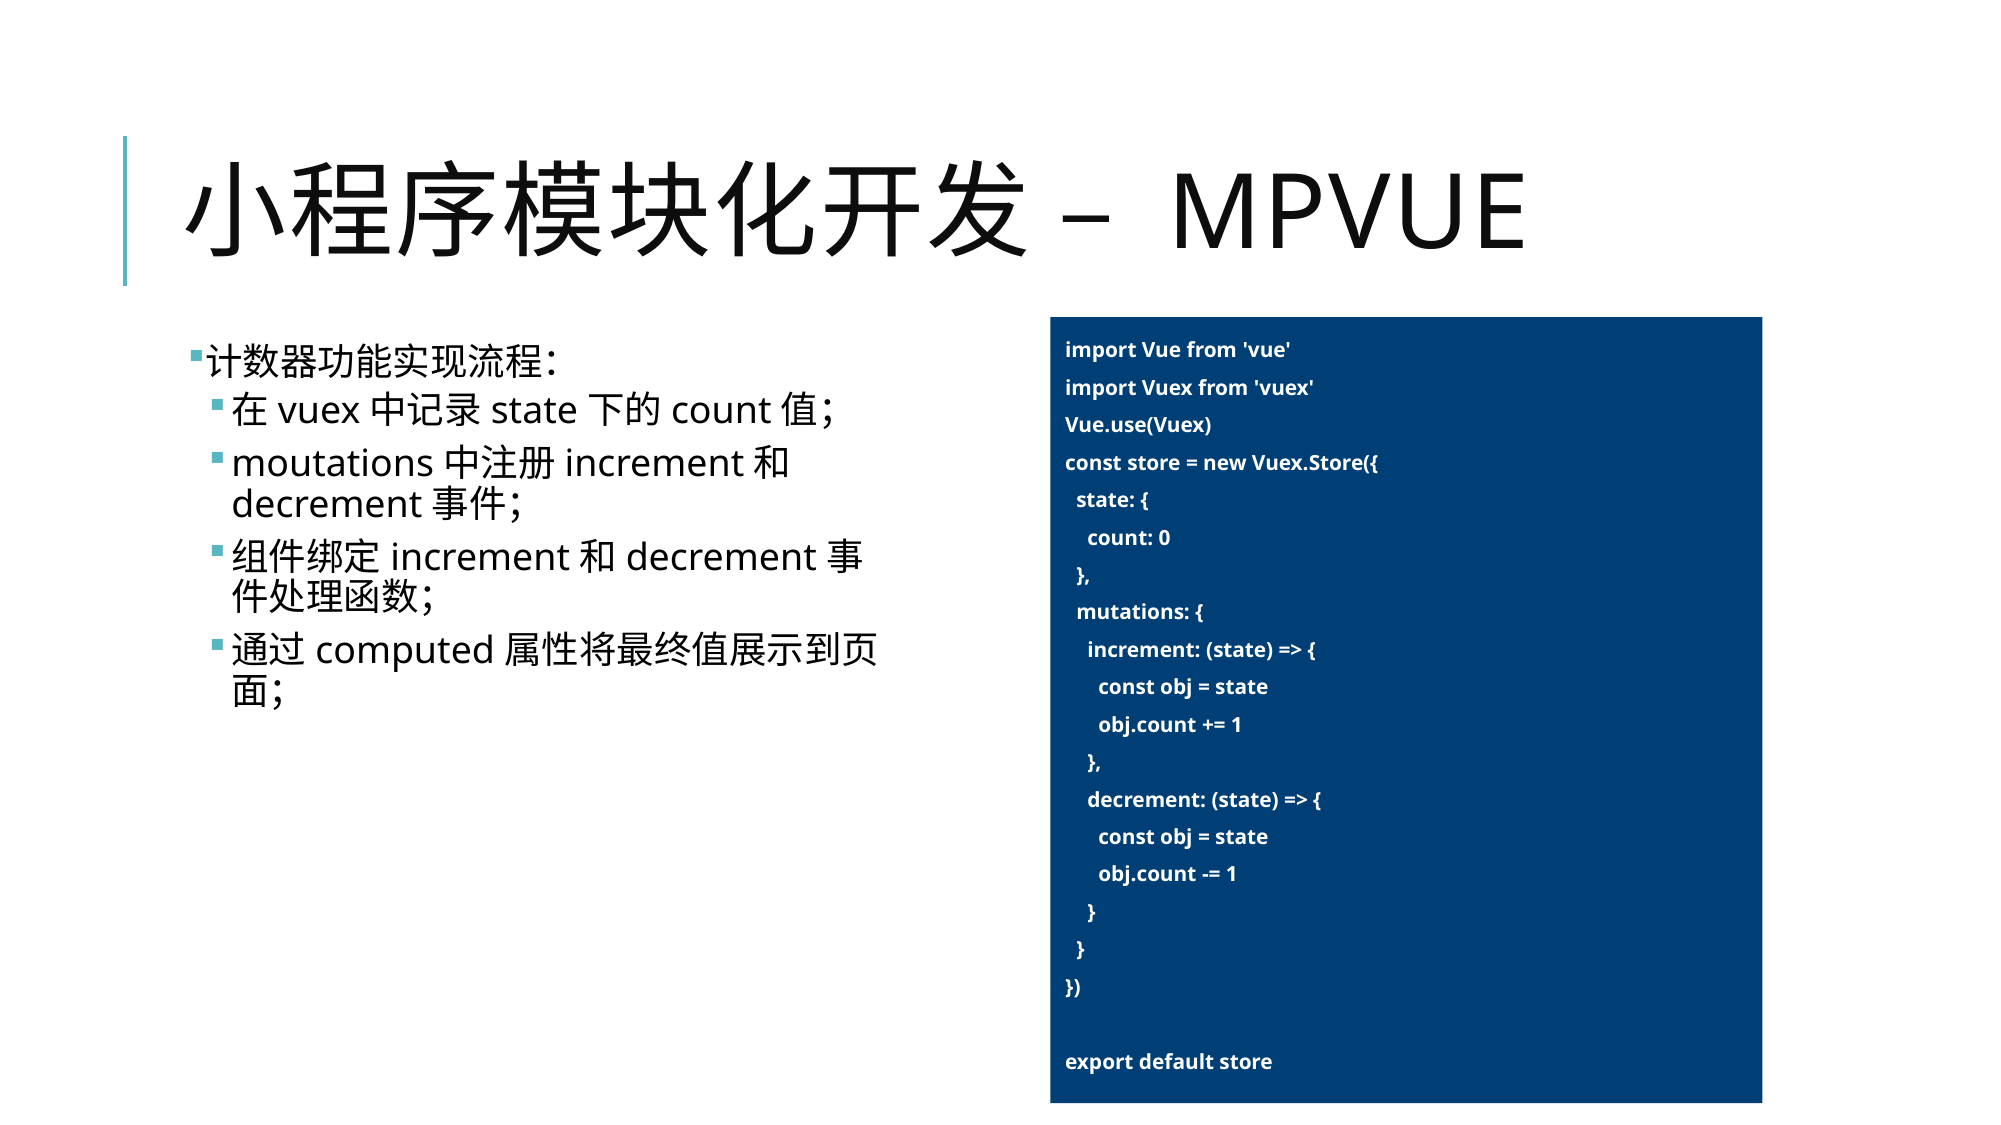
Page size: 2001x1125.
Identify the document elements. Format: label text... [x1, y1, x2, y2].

list 计数器功能实现流程： 在vuex中记录state下的count值； moutations中注册increment和decrement事件； 组件绑定increment和decrement事件处理函数； 通过computed属性将最终值展示到页面； [180, 335, 893, 1021]
title 小程序模块化开发 – MPVUE [168, 96, 1763, 342]
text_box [1050, 316, 1763, 1124]
